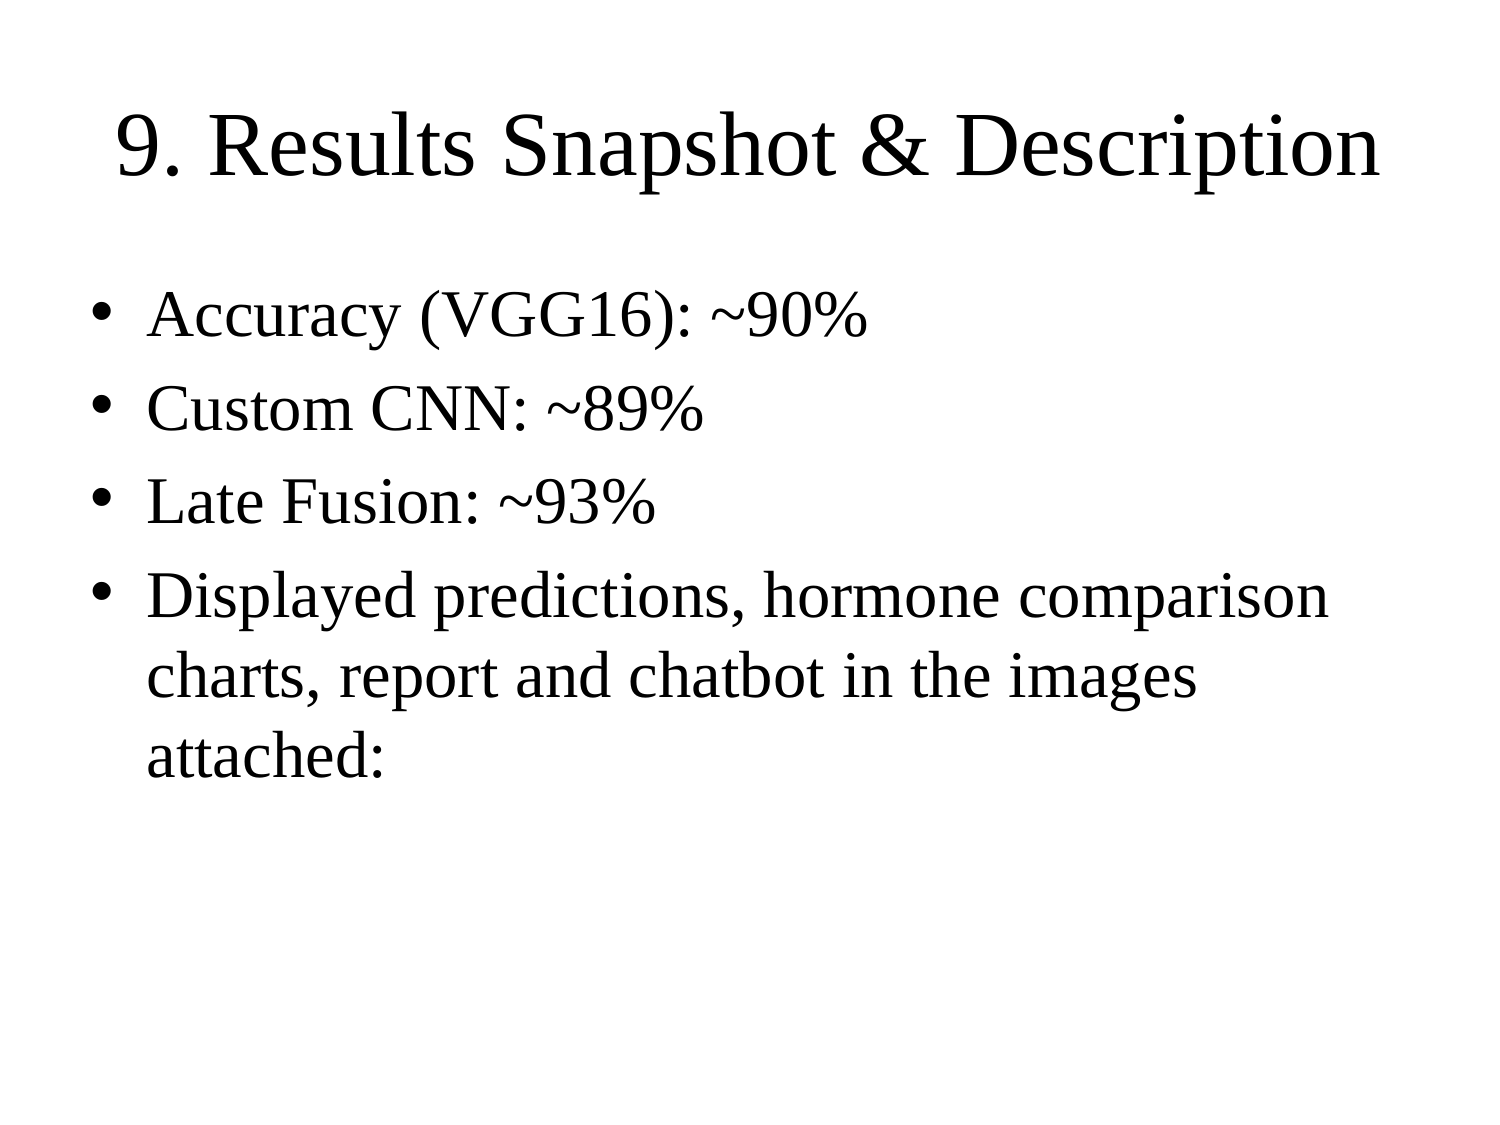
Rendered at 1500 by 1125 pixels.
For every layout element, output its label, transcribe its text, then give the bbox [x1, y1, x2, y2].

title 9. Results Snapshot & Description [75, 45, 1425, 233]
list Accuracy (VGG16): ~90% Custom CNN: ~89% Late Fusion: ~93% Displayed predictions, hormone comparison charts, report and chatbot in the images attached: [75, 262, 1425, 1005]
